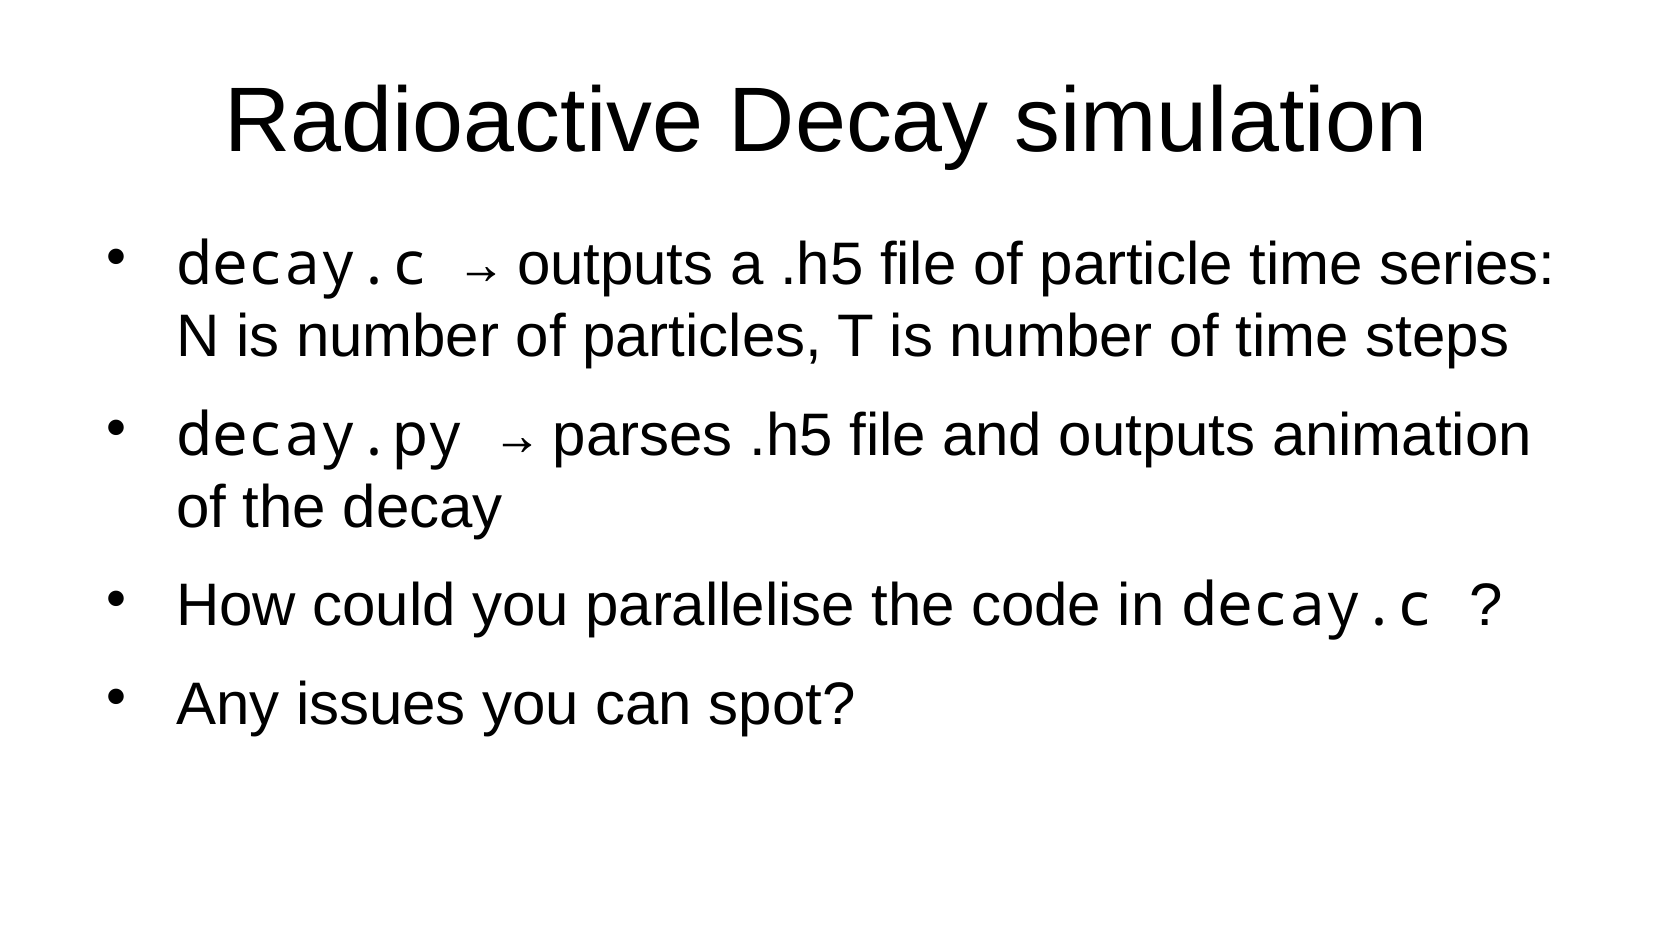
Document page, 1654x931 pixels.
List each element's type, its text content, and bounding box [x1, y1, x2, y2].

text_box decay.c → outputs a .h5 file of particle time series: N is number of particles, T is number of time steps decay.py → parses .h5 file and outputs animation of the decay How could you parallelise the code in decay.c ? Any issues you can spot? [82, 224, 1571, 764]
text_box Radioactive Decay simulation [82, 37, 1571, 193]
